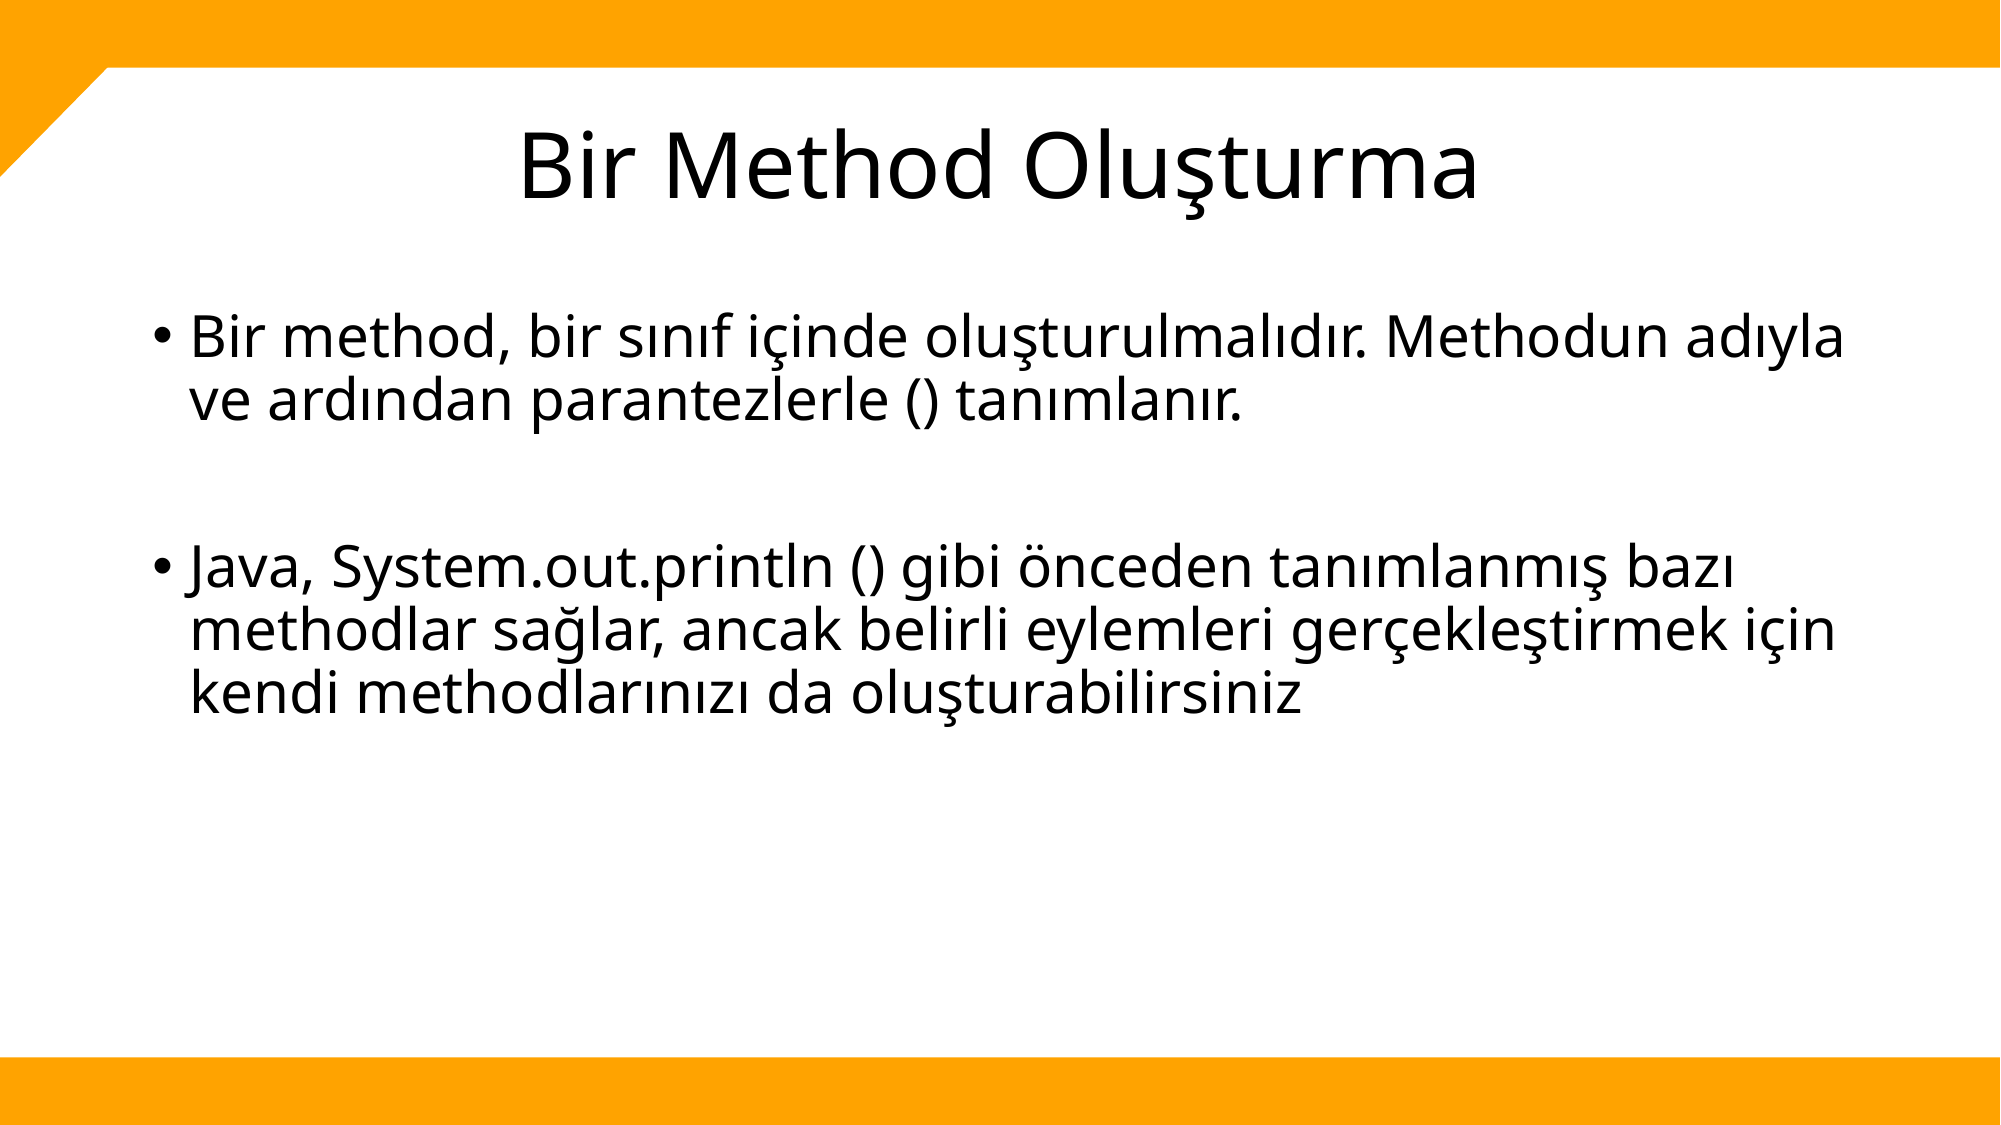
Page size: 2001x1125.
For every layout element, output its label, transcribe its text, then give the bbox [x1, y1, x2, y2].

text_box [109, 0, 2000, 69]
list Bir method, bir sınıf içinde oluşturulmalıdır. Methodun adıyla ve ardından parantezlerle () tanımlanır. Java, System.out.println () gibi önceden tanımlanmış bazı methodlar sağlar, ancak belirli eylemleri gerçekleştirmek için kendi methodlarınızı da oluşturabilirsiniz [137, 299, 1863, 1014]
text_box [0, 0, 176, 179]
text_box [0, 1056, 2000, 1125]
title Bir Method Oluşturma [137, 69, 1863, 278]
